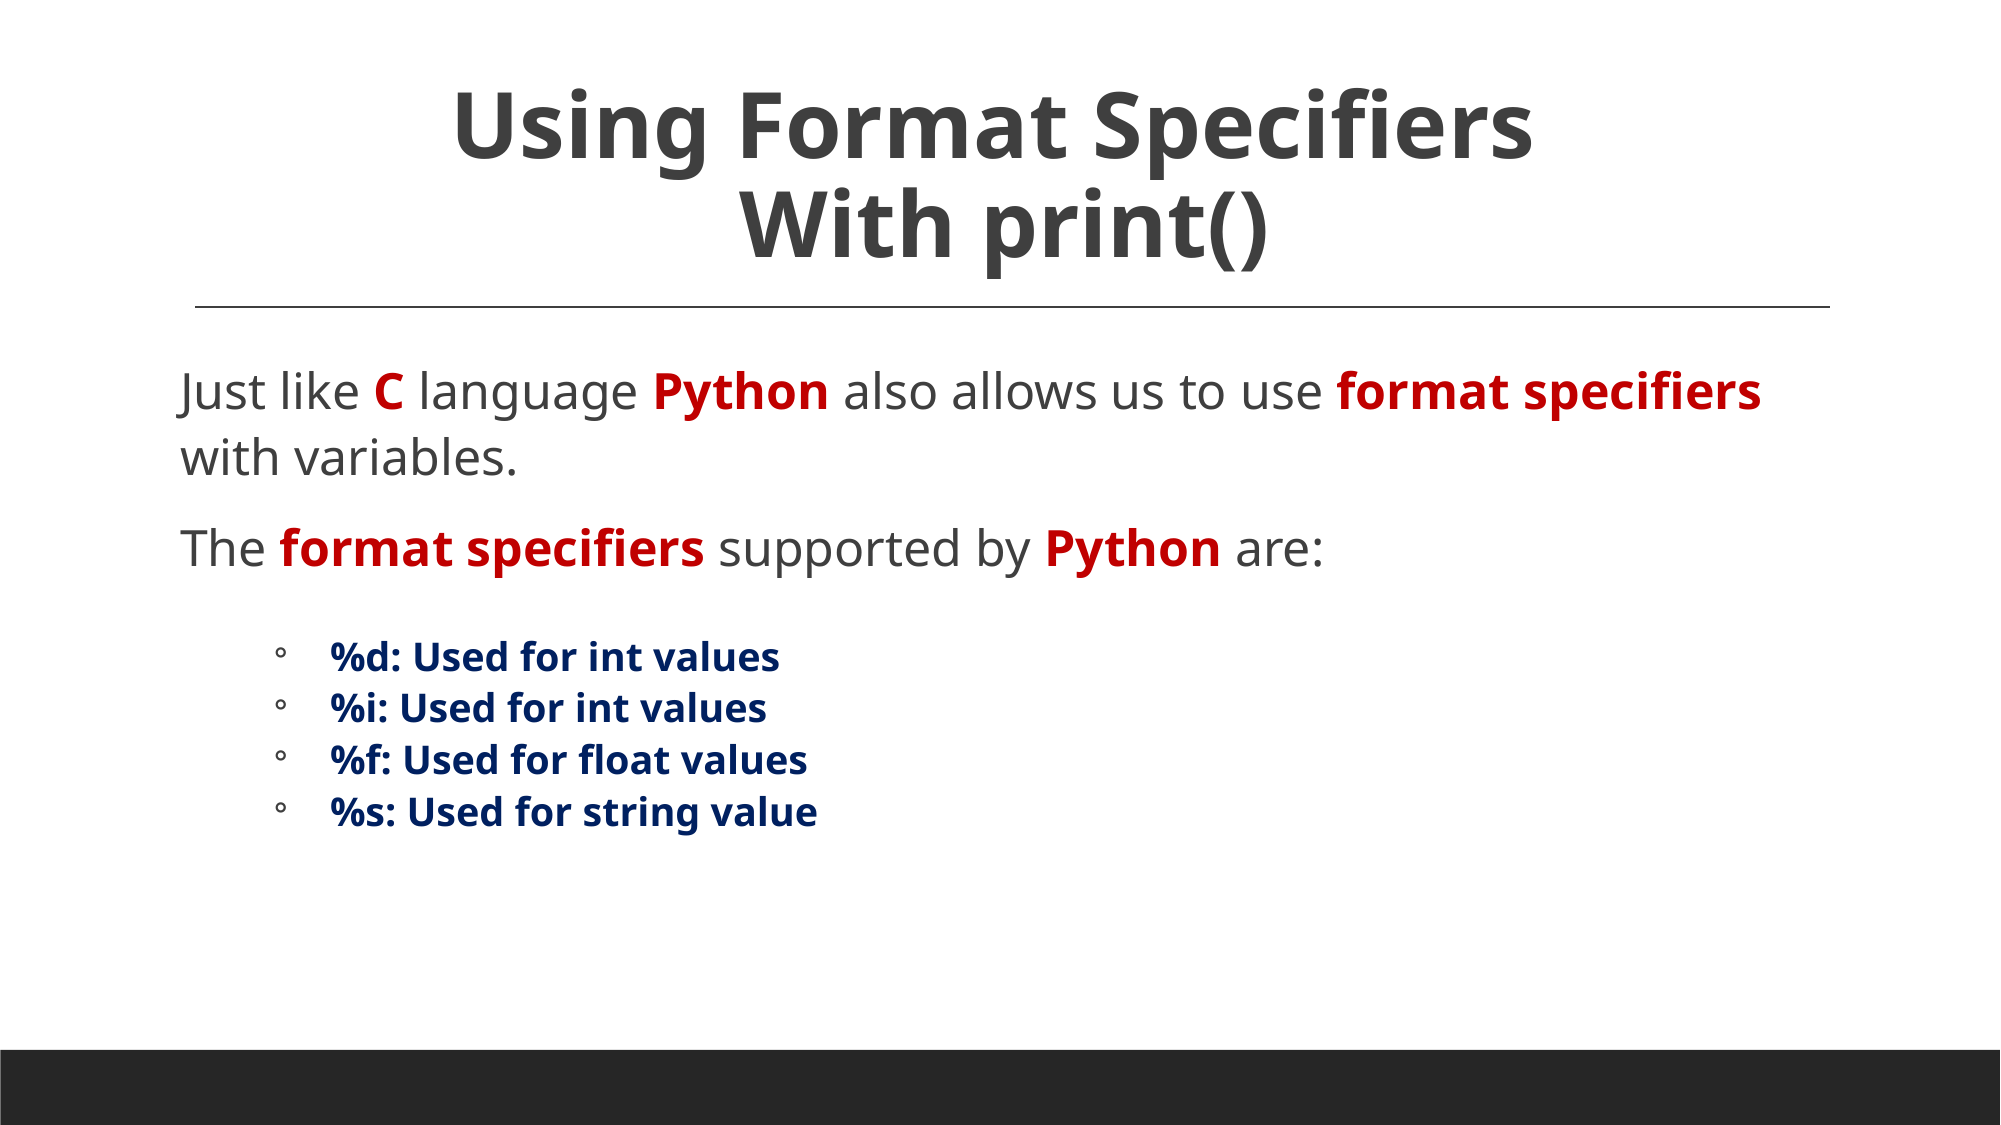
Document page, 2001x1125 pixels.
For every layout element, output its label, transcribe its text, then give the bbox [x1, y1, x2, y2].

title Using Format Specifiers With print() [180, 47, 1830, 285]
text_box Just like C language Python also allows us to use format specifiers with variables. The format specifiers supported by Python are: %d: Used for int values %i: Used for int values %f: Used for float values %s: Used for string value [179, 345, 1830, 963]
